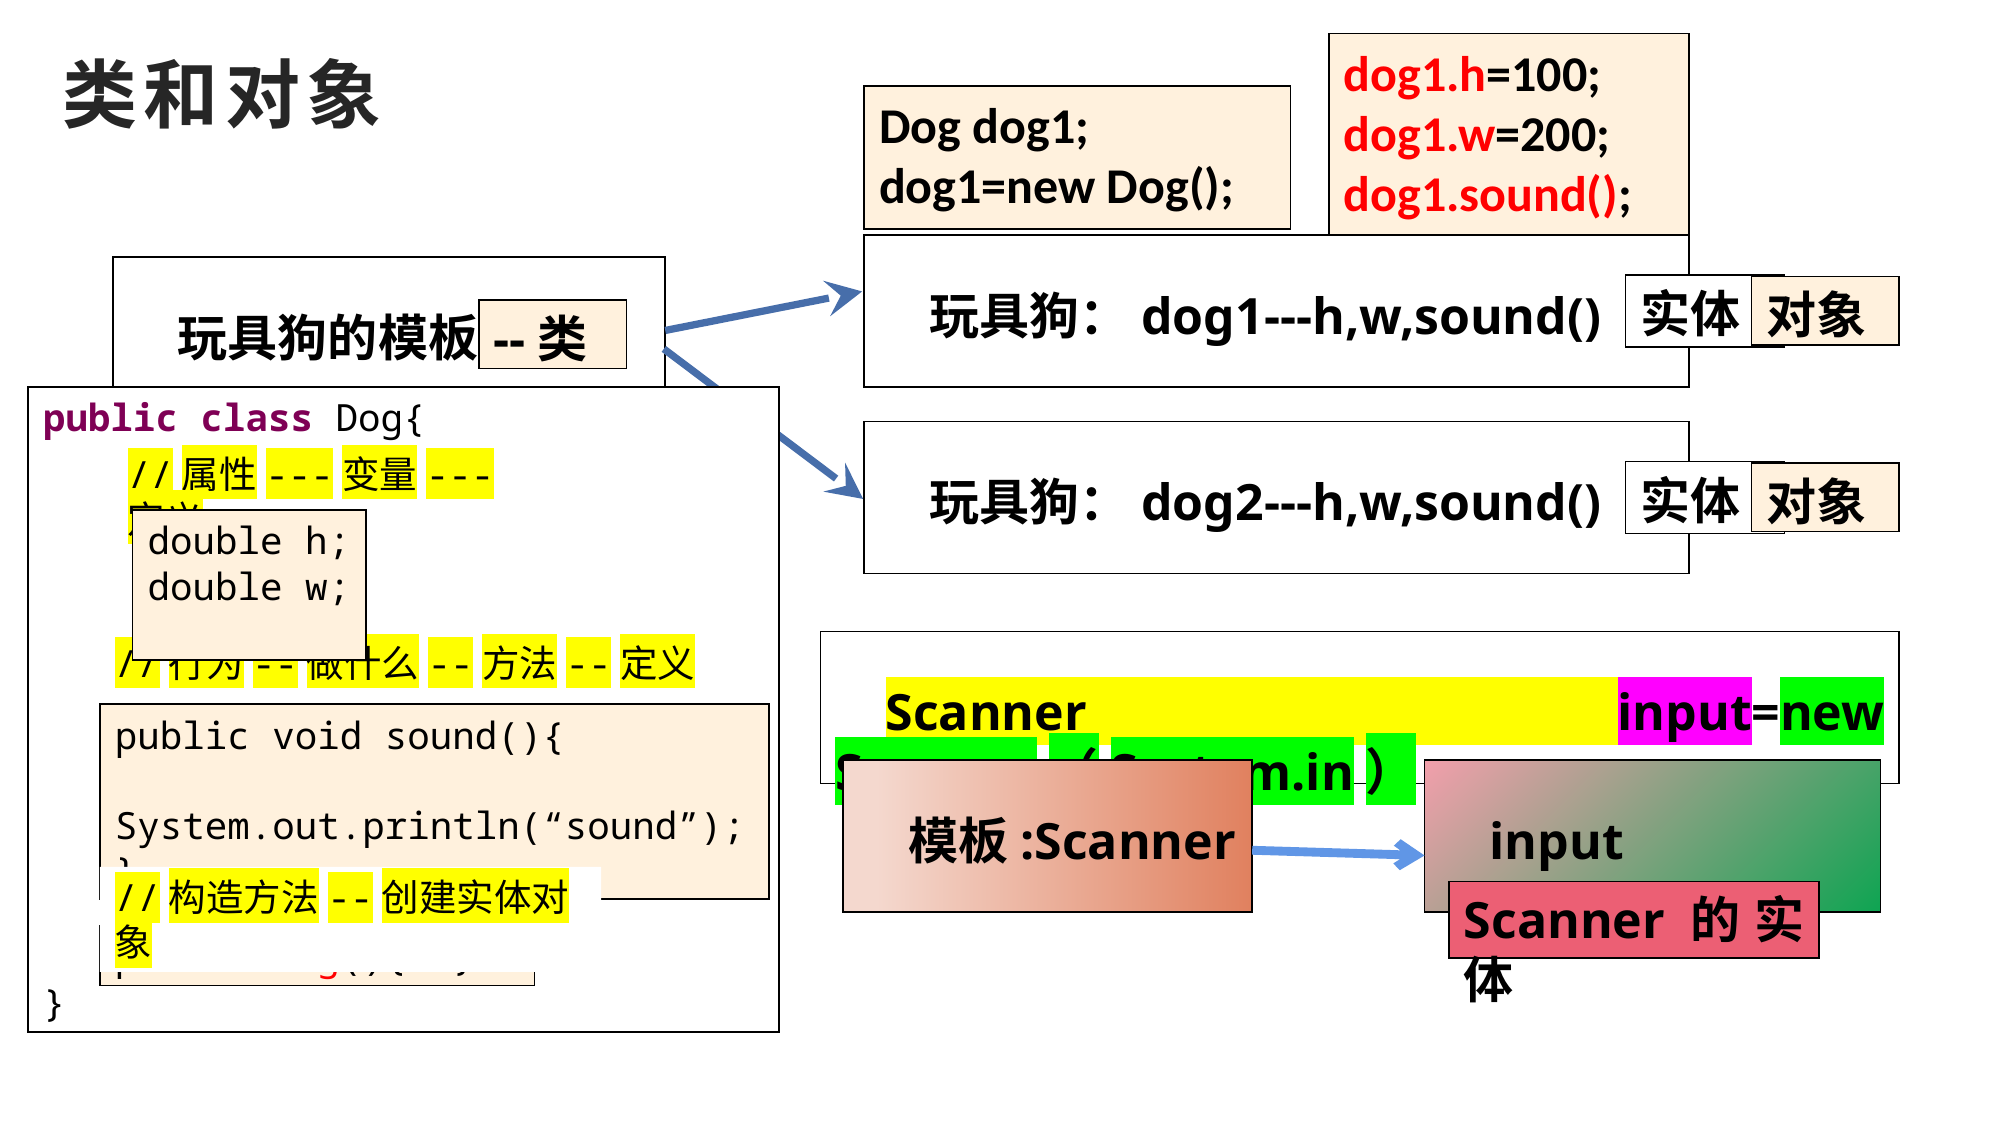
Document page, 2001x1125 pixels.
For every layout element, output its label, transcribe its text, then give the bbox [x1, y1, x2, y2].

text_box public class Dog{ } [28, 386, 779, 1032]
text_box Scanner input=new Scanner（System.in）; [820, 631, 1900, 784]
text_box 实体 [1625, 275, 1785, 347]
text_box public Dog(){ } [99, 972, 535, 986]
text_box input [1424, 760, 1881, 912]
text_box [663, 348, 864, 499]
text_box dog1.h=100; dog1.w=200; dog1.sound(); [1328, 33, 1689, 235]
text_box 玩具狗：dog2---h,w,sound() [864, 421, 1689, 574]
text_box Dog dog1; dog1=new Dog(); [864, 85, 1291, 230]
text_box 实体 [1625, 461, 1785, 534]
text_box double h; double w; [132, 510, 367, 661]
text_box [1252, 850, 1425, 856]
text_box 对象 [1751, 463, 1900, 532]
text_box --类 [478, 300, 627, 369]
text_box public void sound(){ System.out.println(“sound”); } [99, 704, 770, 900]
text_box 玩具狗的模板 [112, 256, 666, 386]
text_box //构造方法--创建实体对象 [99, 866, 602, 972]
text_box //行为--做什么--方法--定义 [99, 632, 716, 704]
text_box //属性---变量---定义 [112, 443, 540, 549]
text_box Scanner的实体 [1449, 881, 1820, 959]
text_box 模板:Scanner [843, 760, 1253, 912]
text_box 玩具狗：dog1---h,w,sound() [864, 234, 1689, 387]
title 类和对象 [48, 34, 587, 151]
text_box 对象 [1751, 276, 1900, 346]
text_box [665, 291, 863, 331]
